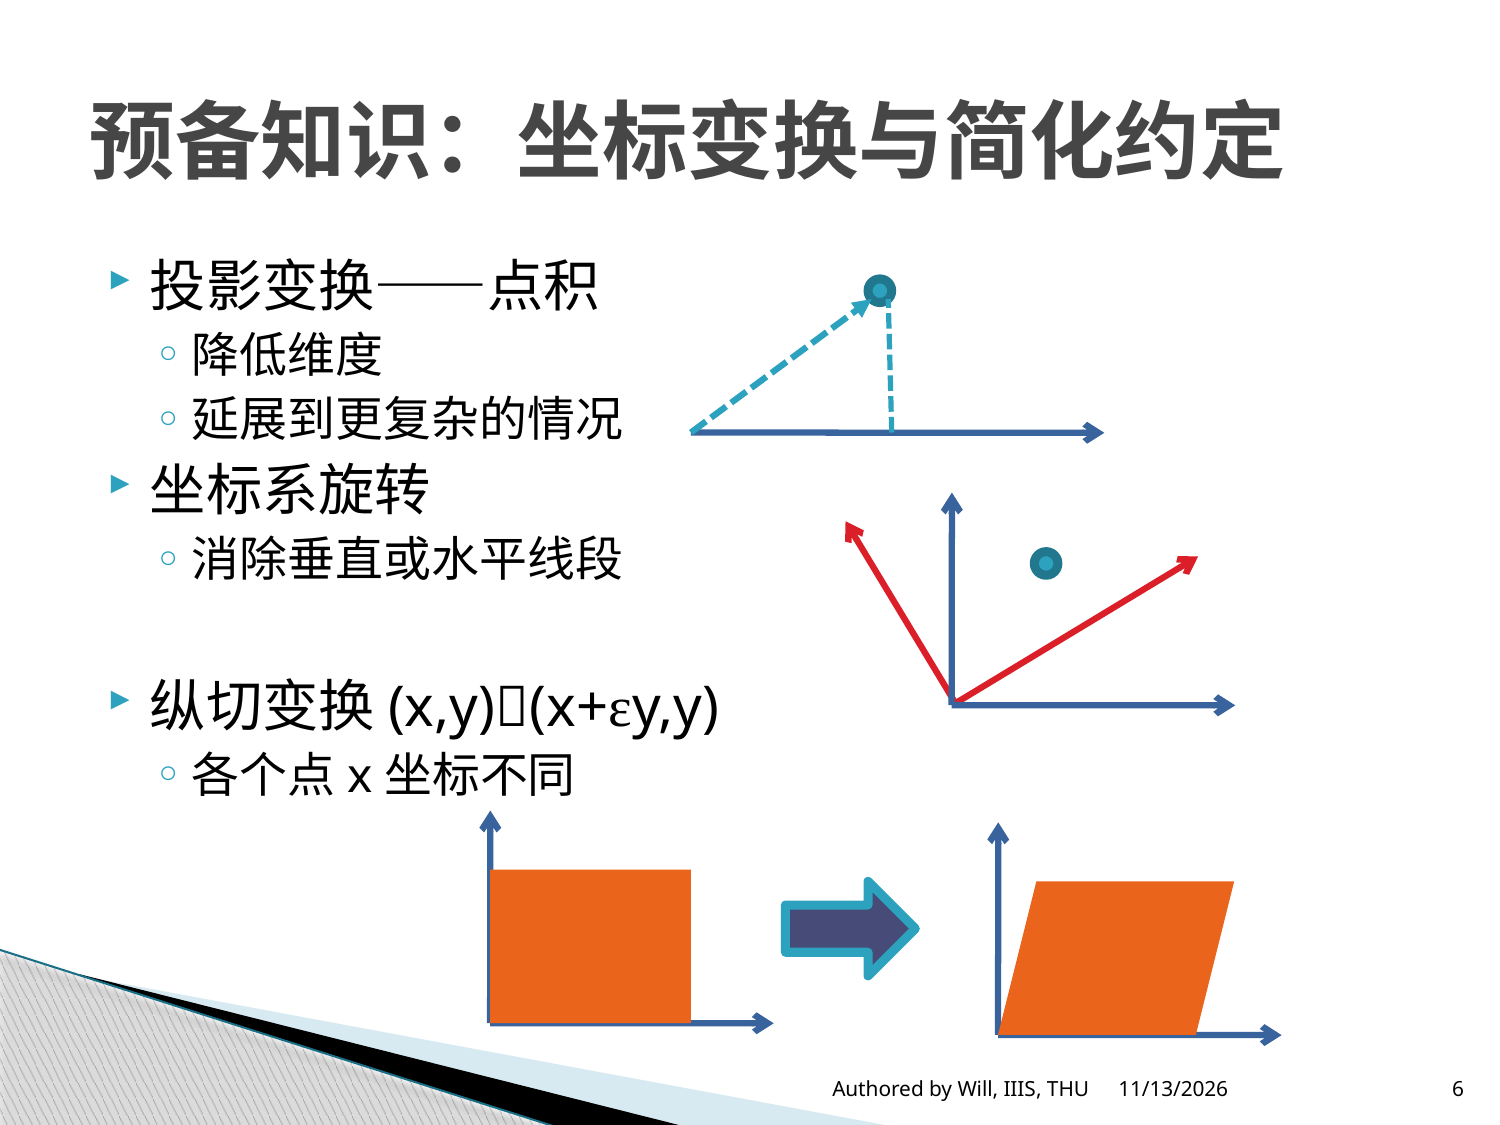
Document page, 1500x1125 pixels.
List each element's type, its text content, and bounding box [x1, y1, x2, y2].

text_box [690, 278, 1105, 434]
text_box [879, 432, 1236, 706]
title 预备知识：坐标变换与简化约定 [75, 45, 1425, 233]
list 投影变换——点积 降低维度 延展到更复杂的情况 坐标系旋转 消除垂直或水平线段 纵切变换(x,y)(x+εy,y) 各个点x坐标不同 [75, 243, 1425, 986]
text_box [489, 810, 775, 1024]
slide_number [1105, 1051, 1418, 1112]
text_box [997, 822, 1282, 1036]
footer Authored by Will, IIIS, THU [718, 1051, 1105, 1112]
slide_number 6 [1418, 1051, 1479, 1112]
text_box [780, 876, 920, 981]
